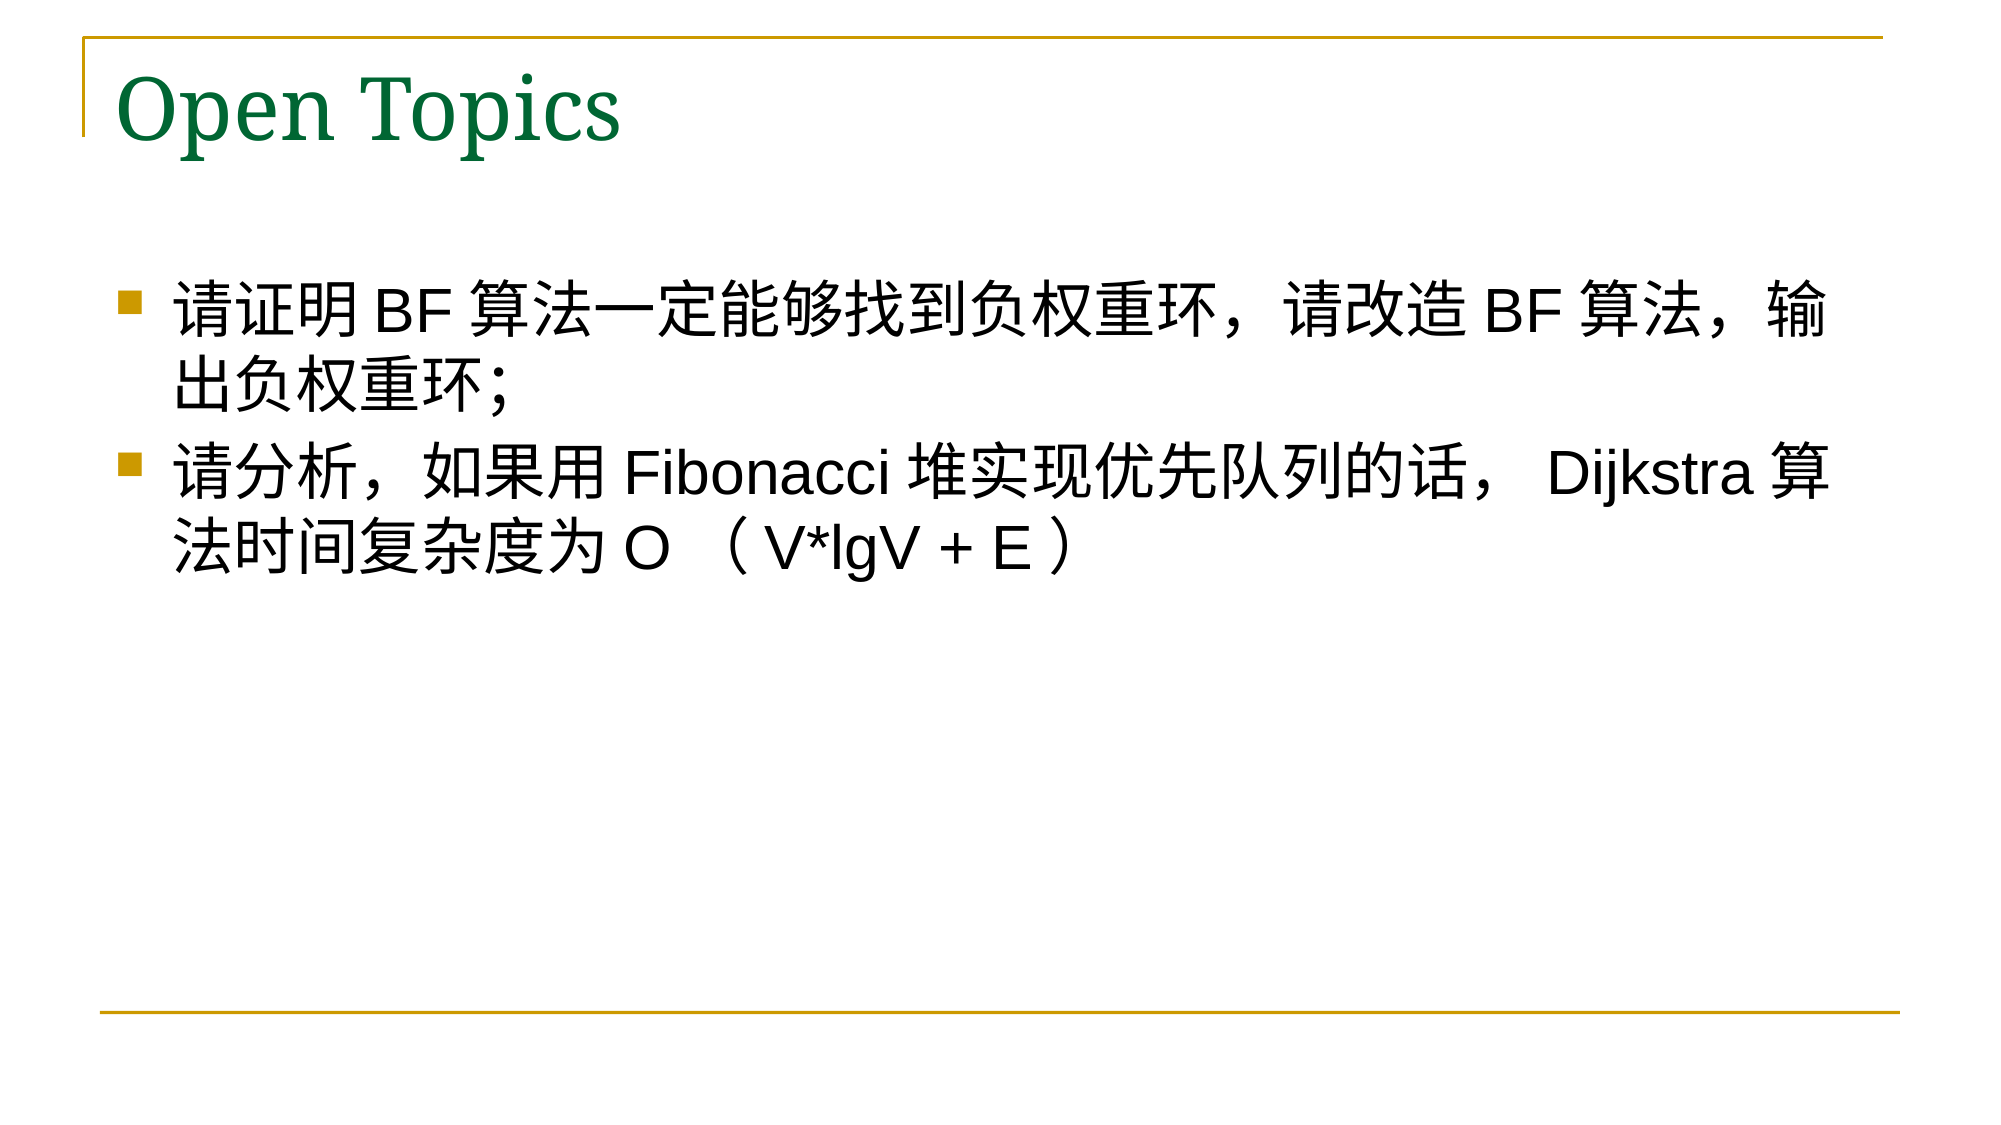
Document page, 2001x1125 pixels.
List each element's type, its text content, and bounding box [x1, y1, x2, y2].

list 请证明BF算法一定能够找到负权重环，请改造BF算法，输出负权重环； 请分析，如果用Fibonacci堆实现优先队列的话，Dijkstra算法时间复杂度为O（V*lgV + E） [99, 262, 1900, 1006]
title Open Topics [99, 45, 1900, 233]
